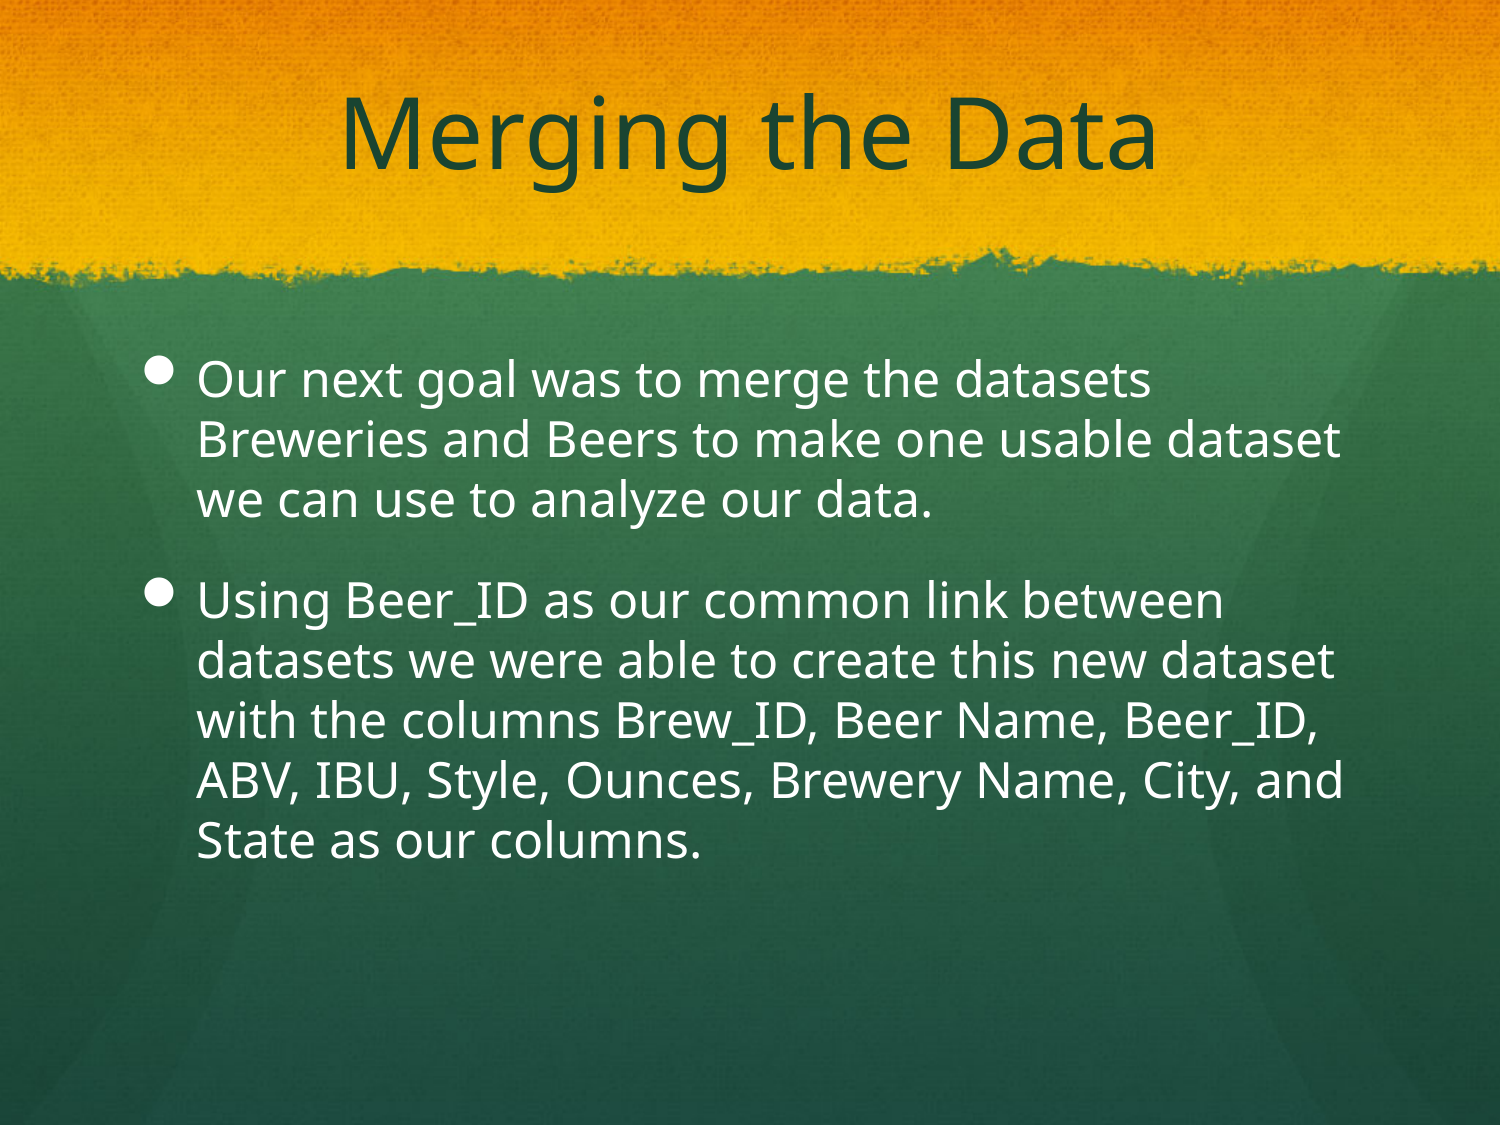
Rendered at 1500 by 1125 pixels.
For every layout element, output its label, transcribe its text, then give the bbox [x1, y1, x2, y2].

picture [0, 0, 1500, 1125]
title Merging the Data [125, 13, 1375, 246]
list Our next goal was to merge the datasets Breweries and Beers to make one usable dataset we can use to analyze our data. Using Beer_ID as our common link between datasets we were able to create this new dataset with the columns Brew_ID, Beer Name, Beer_ID, ABV, IBU, Style, Ounces, Brewery Name, City, and State as our columns. [125, 339, 1375, 1026]
